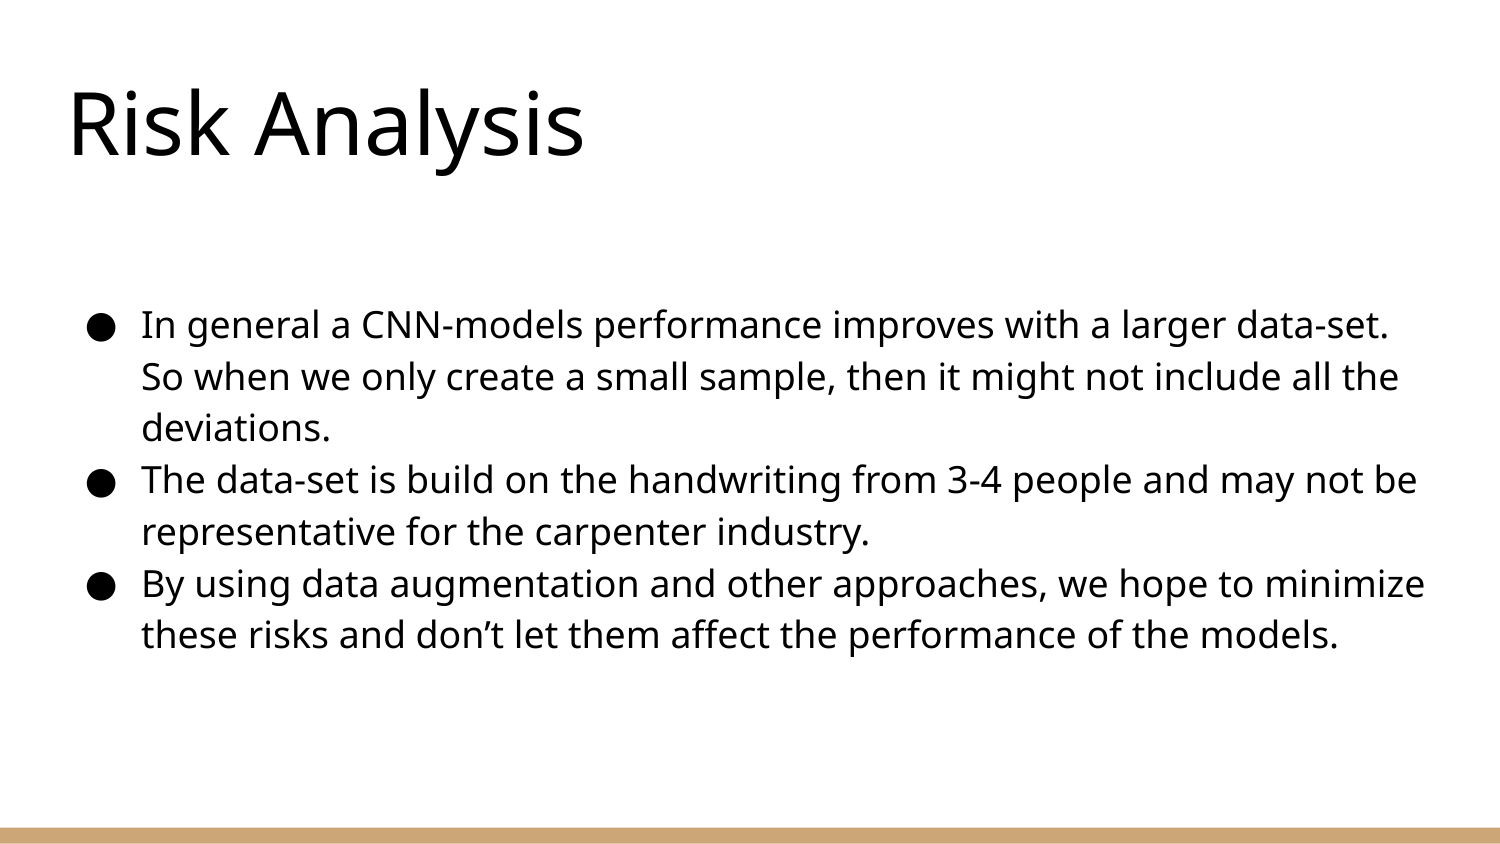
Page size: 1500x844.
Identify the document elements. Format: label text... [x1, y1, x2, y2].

title Risk Analysis [51, 51, 1449, 189]
list In general a CNN-models performance improves with a larger data-set. So when we only create a small sample, then it might not include all the deviations. The data-set is build on the handwriting from 3-4 people and may not be representative for the carpenter industry. By using data augmentation and other approaches, we hope to minimize these risks and don’t let them affect the performance of the models. [51, 200, 1449, 752]
